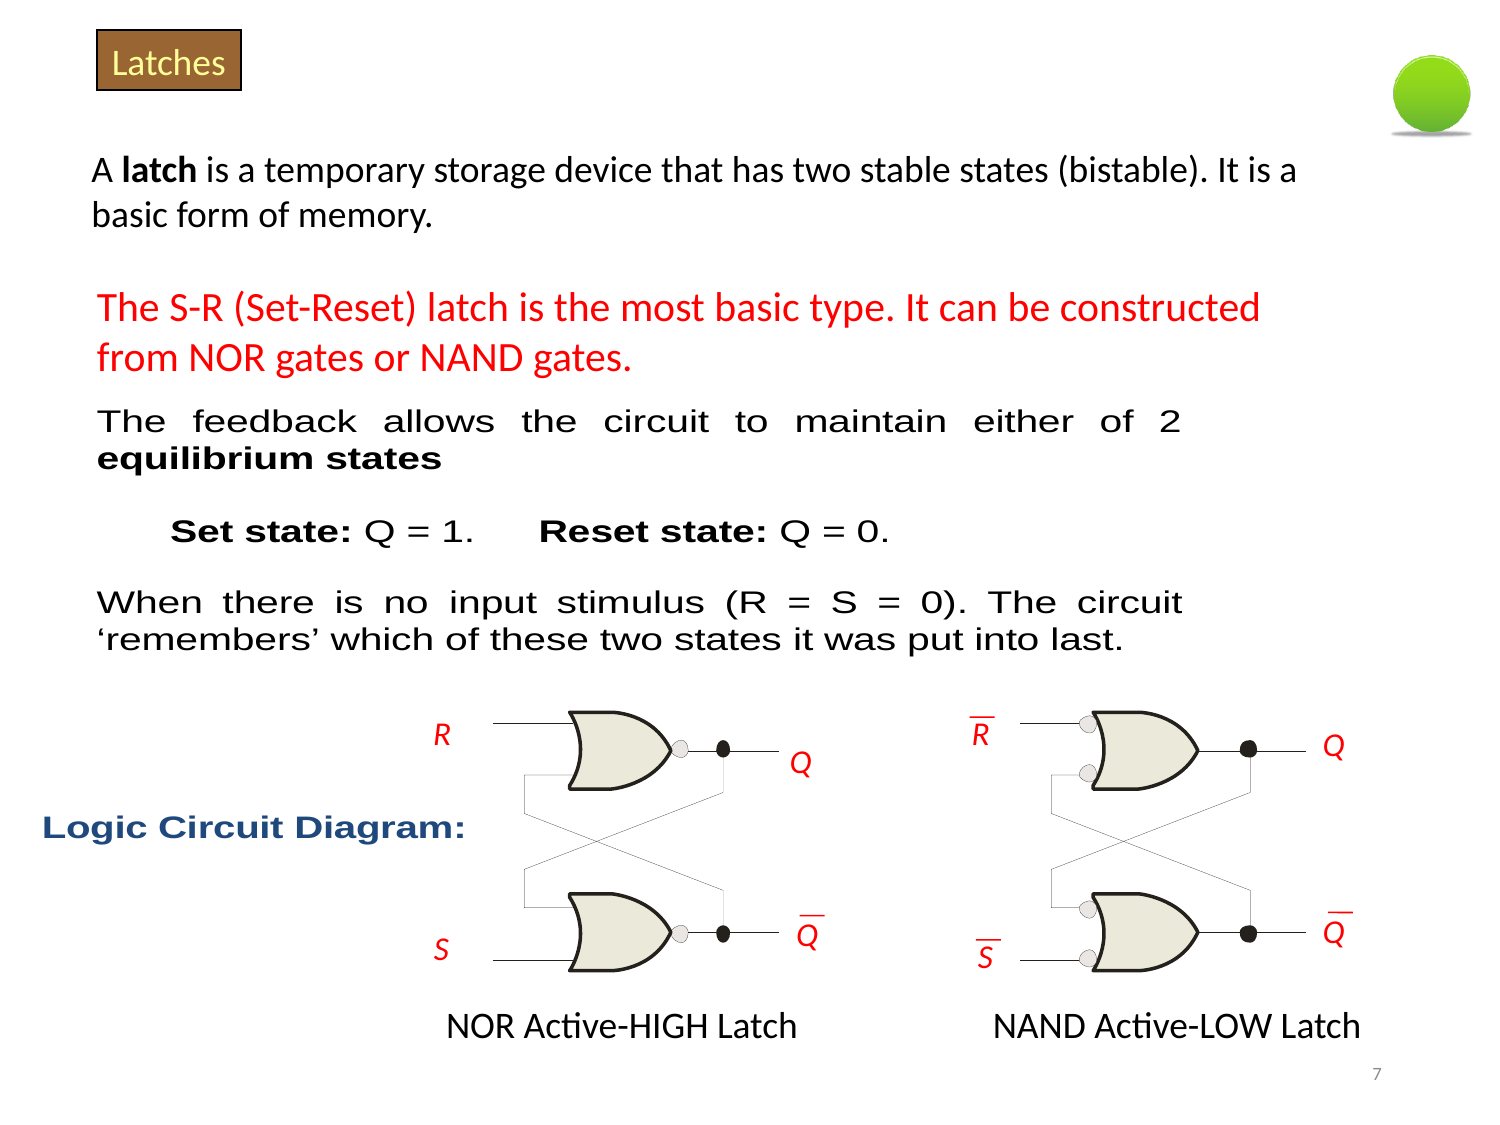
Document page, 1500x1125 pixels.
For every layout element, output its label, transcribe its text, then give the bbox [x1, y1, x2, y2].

text_box S [419, 920, 482, 975]
text_box Q [1311, 715, 1371, 771]
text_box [781, 906, 844, 962]
text_box Latches [97, 30, 242, 90]
picture [1389, 54, 1473, 138]
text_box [956, 704, 1020, 760]
text_box NOR Active-HIGH Latch NAND Active-LOW Latch [329, 994, 1471, 1054]
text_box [1307, 903, 1371, 959]
text_box R [418, 705, 481, 760]
slide_number 7 [1059, 1042, 1397, 1103]
text_box The S-R (Set-Reset) latch is the most basic type. It can be constructed from NOR gates or NAND gates. [82, 272, 1283, 387]
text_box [963, 927, 1026, 983]
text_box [489, 705, 1311, 979]
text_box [96, 403, 1182, 704]
text_box A latch is a temporary storage device that has two stable states (bistable). It is a basic form of memory. [76, 137, 1340, 242]
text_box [41, 809, 496, 846]
